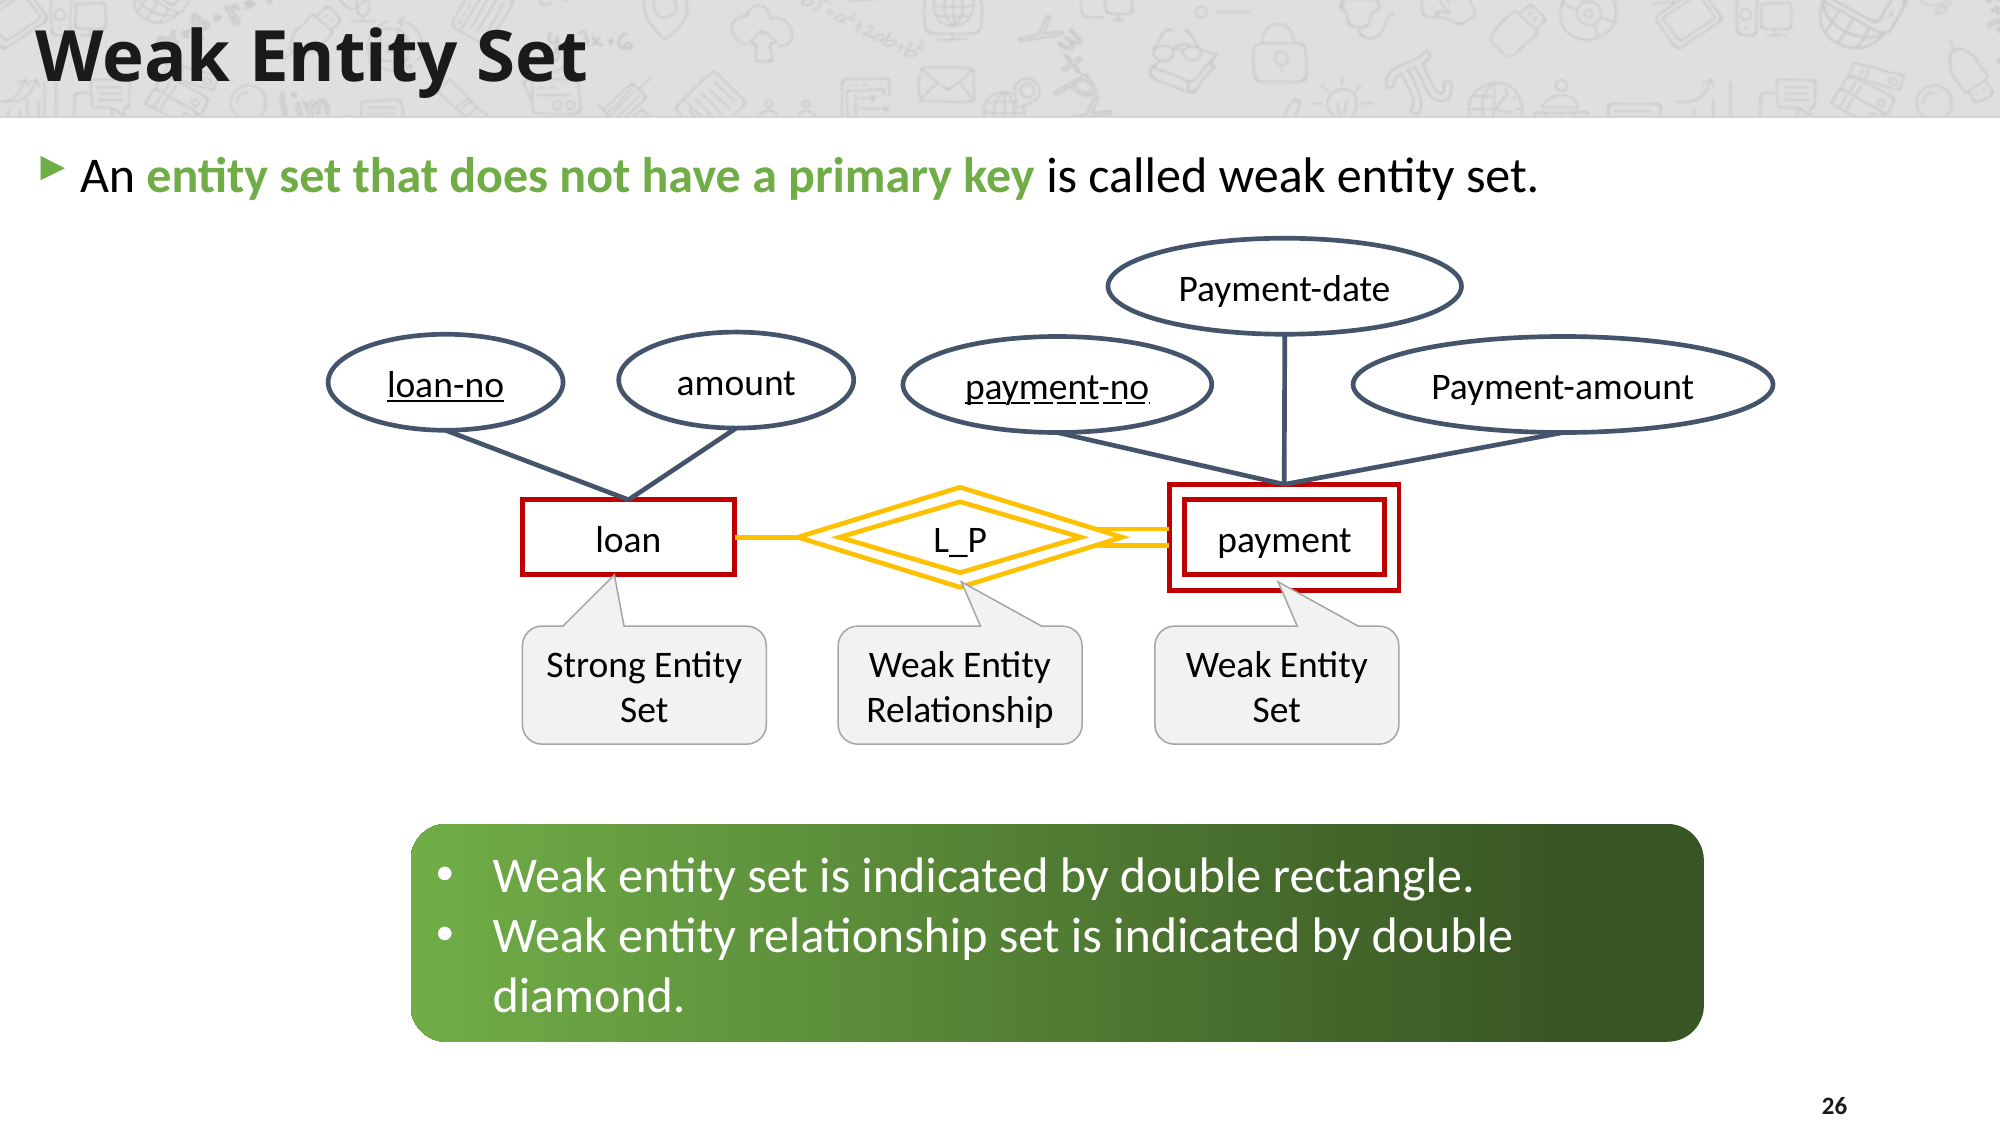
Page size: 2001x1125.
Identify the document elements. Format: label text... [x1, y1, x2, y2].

text_box Payment-date [1106, 237, 1463, 336]
text_box L_P [835, 500, 1085, 574]
text_box payment [1184, 499, 1386, 576]
text_box Weak Entity Set [1153, 579, 1400, 746]
text_box Weak Entity Relationship [837, 579, 1084, 746]
text_box payment-no [901, 335, 1213, 434]
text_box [1284, 432, 1564, 485]
text_box [798, 486, 1126, 589]
text_box [1168, 485, 1400, 592]
text_box loan-no [327, 333, 565, 432]
text_box Strong Entity Set [521, 572, 768, 746]
text_box loan [521, 500, 736, 576]
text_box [445, 430, 628, 500]
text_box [628, 428, 737, 500]
title Weak Entity Set [0, 0, 2000, 117]
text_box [1057, 432, 1284, 485]
text_box amount [617, 331, 855, 430]
list An entity set that does not have a primary key is called weak entity set. [21, 141, 1979, 1059]
text_box Payment-amount [1352, 335, 1775, 434]
text_box Weak entity set is indicated by double rectangle. Weak entity relationship set is indicated by double diamond. [410, 823, 1704, 1042]
